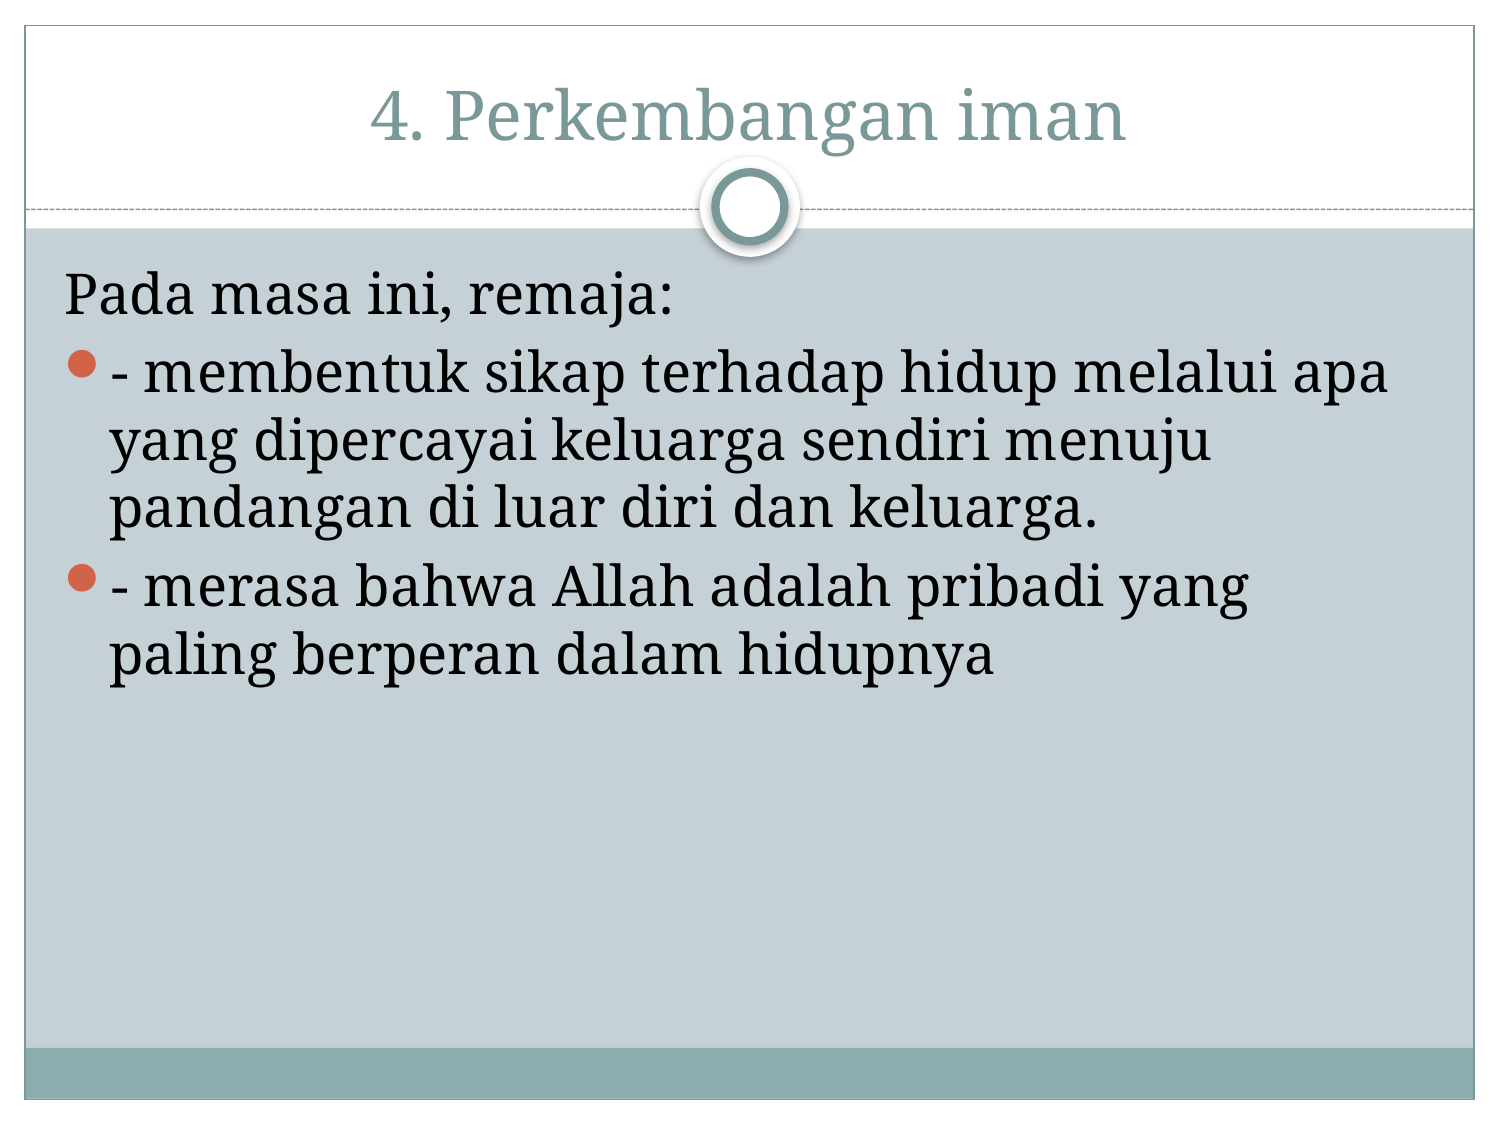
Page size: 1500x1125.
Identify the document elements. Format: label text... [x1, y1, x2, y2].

list Pada masa ini, remaja: - membentuk sikap terhadap hidup melalui apa yang dipercayai keluarga sendiri menuju pandangan di luar diri dan keluarga. - merasa bahwa Allah adalah pribadi yang paling berperan dalam hidupnya [49, 250, 1445, 1001]
title 4. Perkembangan iman [49, 37, 1450, 162]
